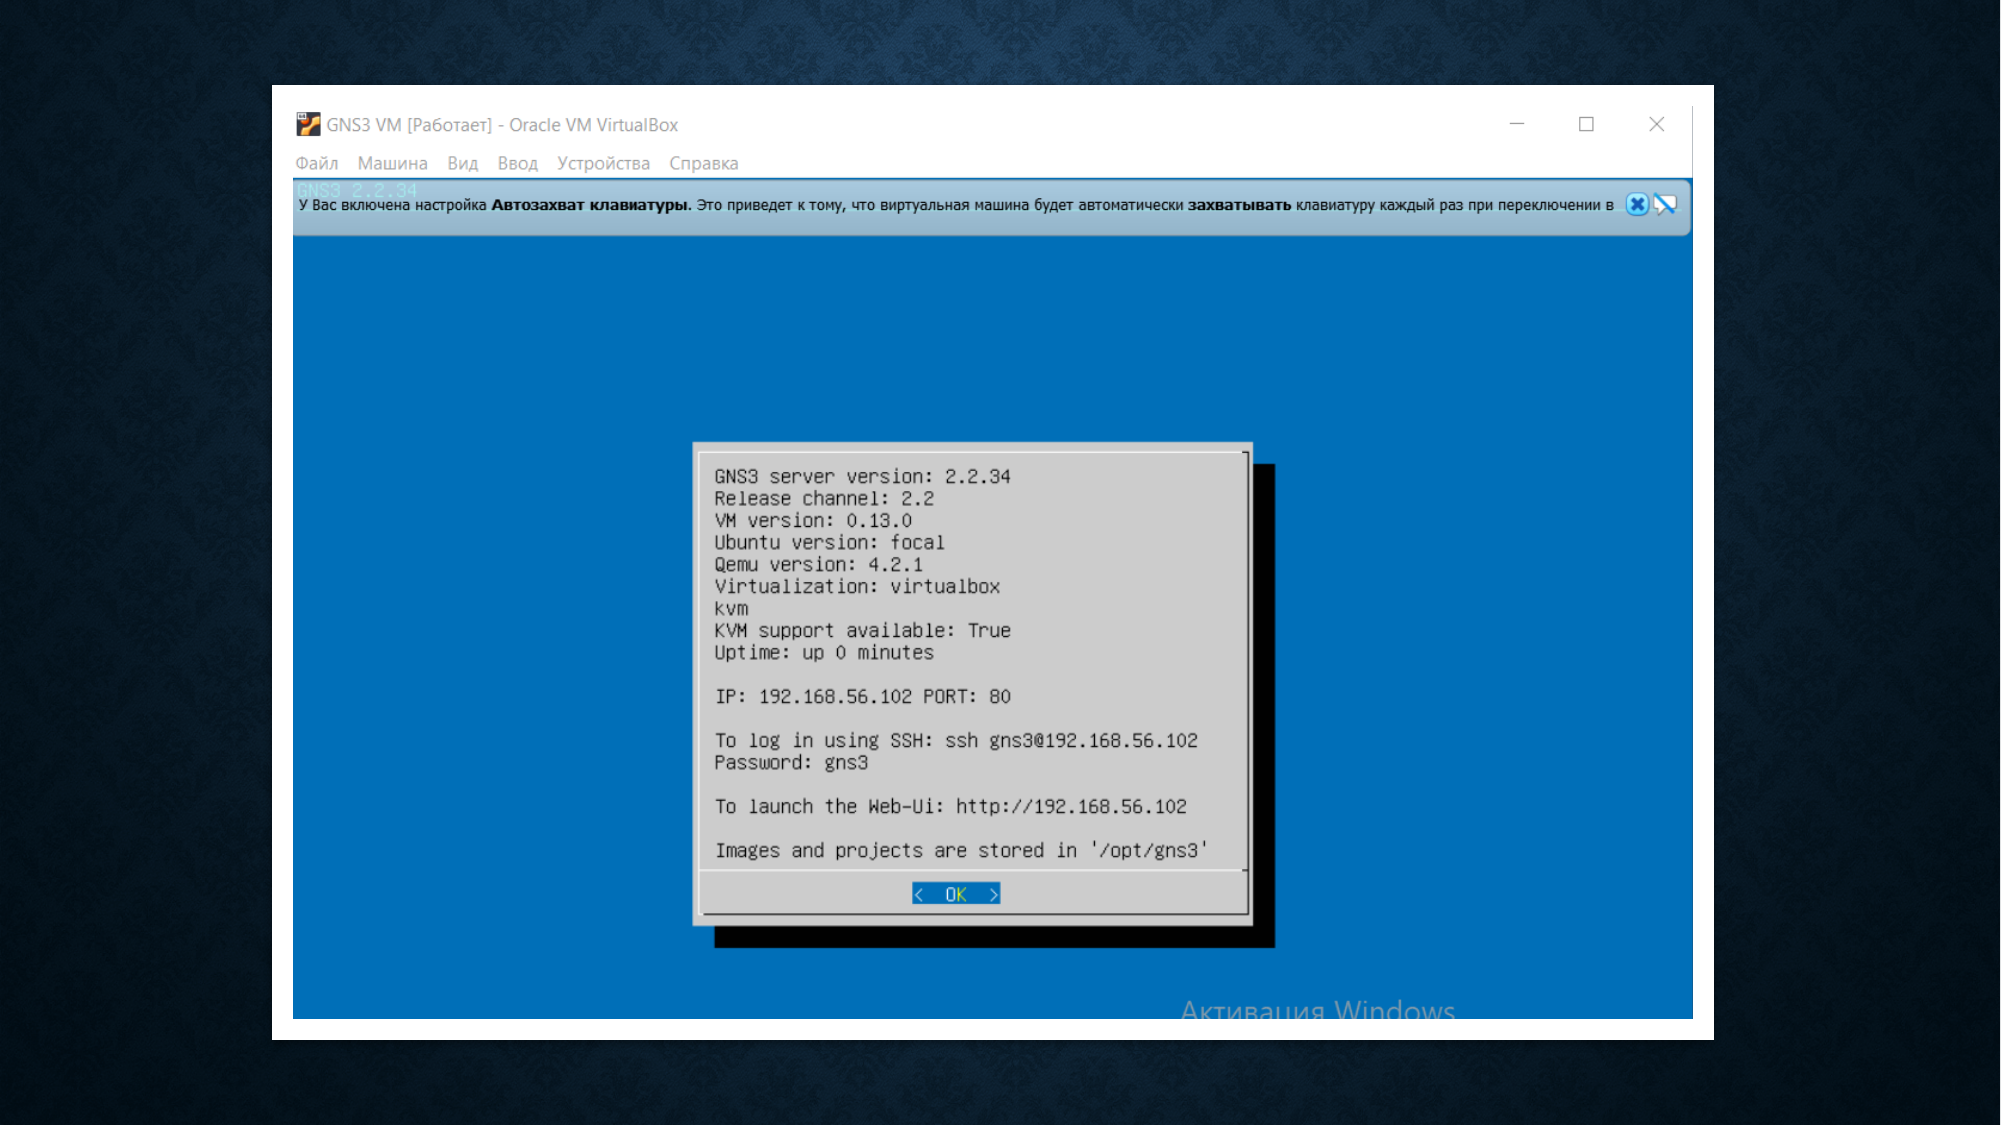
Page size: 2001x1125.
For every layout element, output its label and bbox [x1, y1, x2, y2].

picture [291, 104, 1694, 1020]
